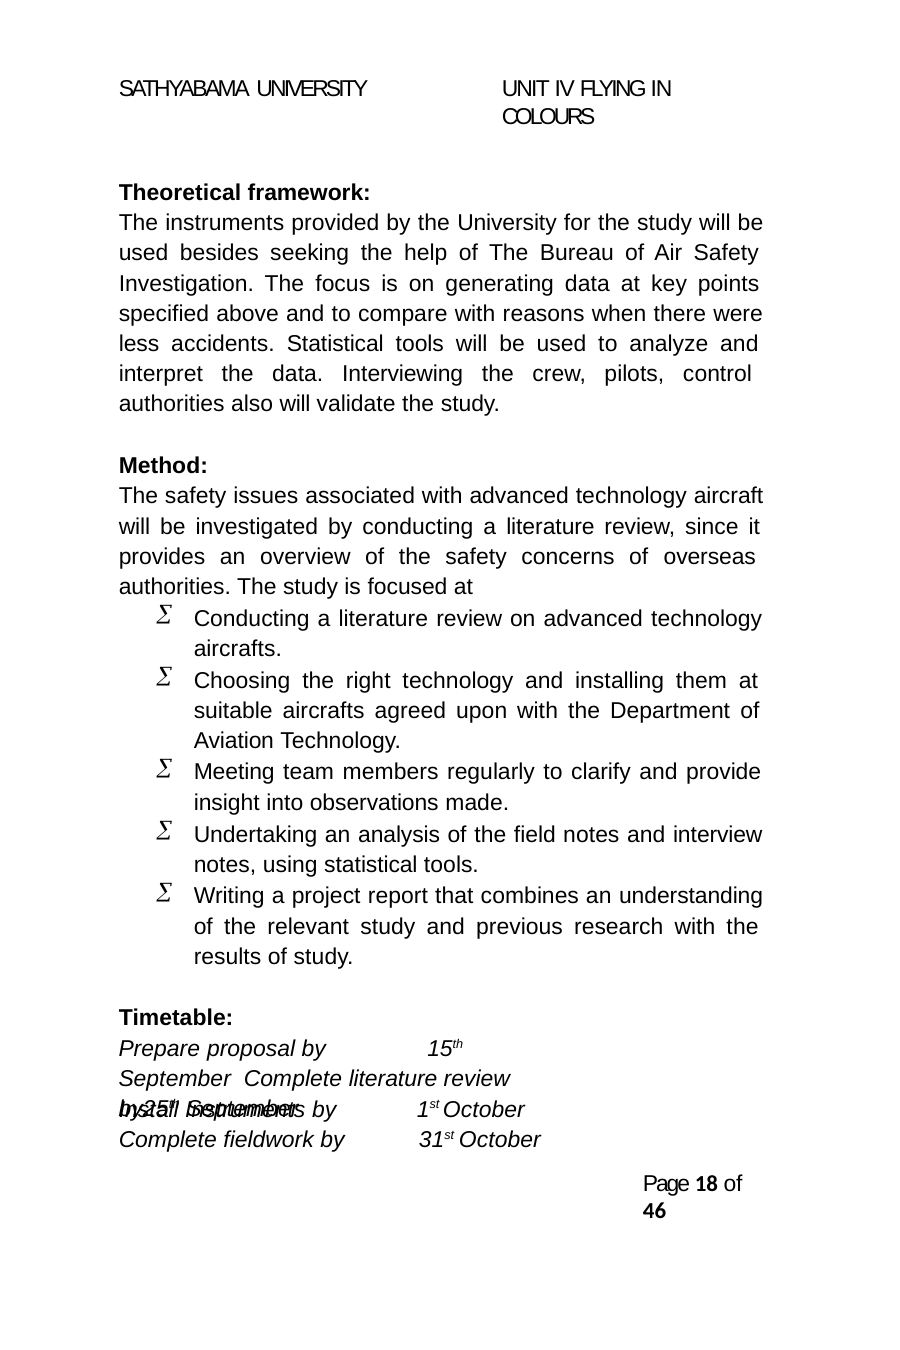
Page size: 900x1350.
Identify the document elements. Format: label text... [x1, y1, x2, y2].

text_box Theoretical framework: The instruments provided by the University for the study will be used besides seeking the help of The Bureau of Air Safety Investigation. The focus is on generating data at key points specified above and to compare with reasons when there were less accidents. Statistical tools will be used to analyze and interpret the data. Interviewing the crew, pilots, control authorities also will validate the study. Method: The safety issues associated with advanced technology aircraft will be investigated by conducting a literature review, since it provides an overview of the safety concerns of overseas authorities. The study is focused at Conducting a literature review on advanced technology aircrafts. Choosing the right technology and installing them at suitable aircrafts agreed upon with the Department of Aviation Technology. Meeting team members regularly to clarify and provide insight into observations made. Undertaking an analysis of the field notes and interview notes, using statistical tools. Writing a project report that combines an understanding of the relevant study and previous research with the results of study. Timetable: Prepare proposal by 15th September Complete literature review by25th September [108, 172, 776, 1122]
text_box UNIT IV FLYING IN COLOURS [499, 71, 768, 129]
text_box SATHYABAMA UNIVERSITY [116, 71, 370, 102]
text_box Install Instruments by Complete fieldwork by [116, 1089, 347, 1153]
slide_number Page 16 of 46 [640, 1167, 772, 1350]
text_box 1st October 31st October [410, 1089, 551, 1153]
